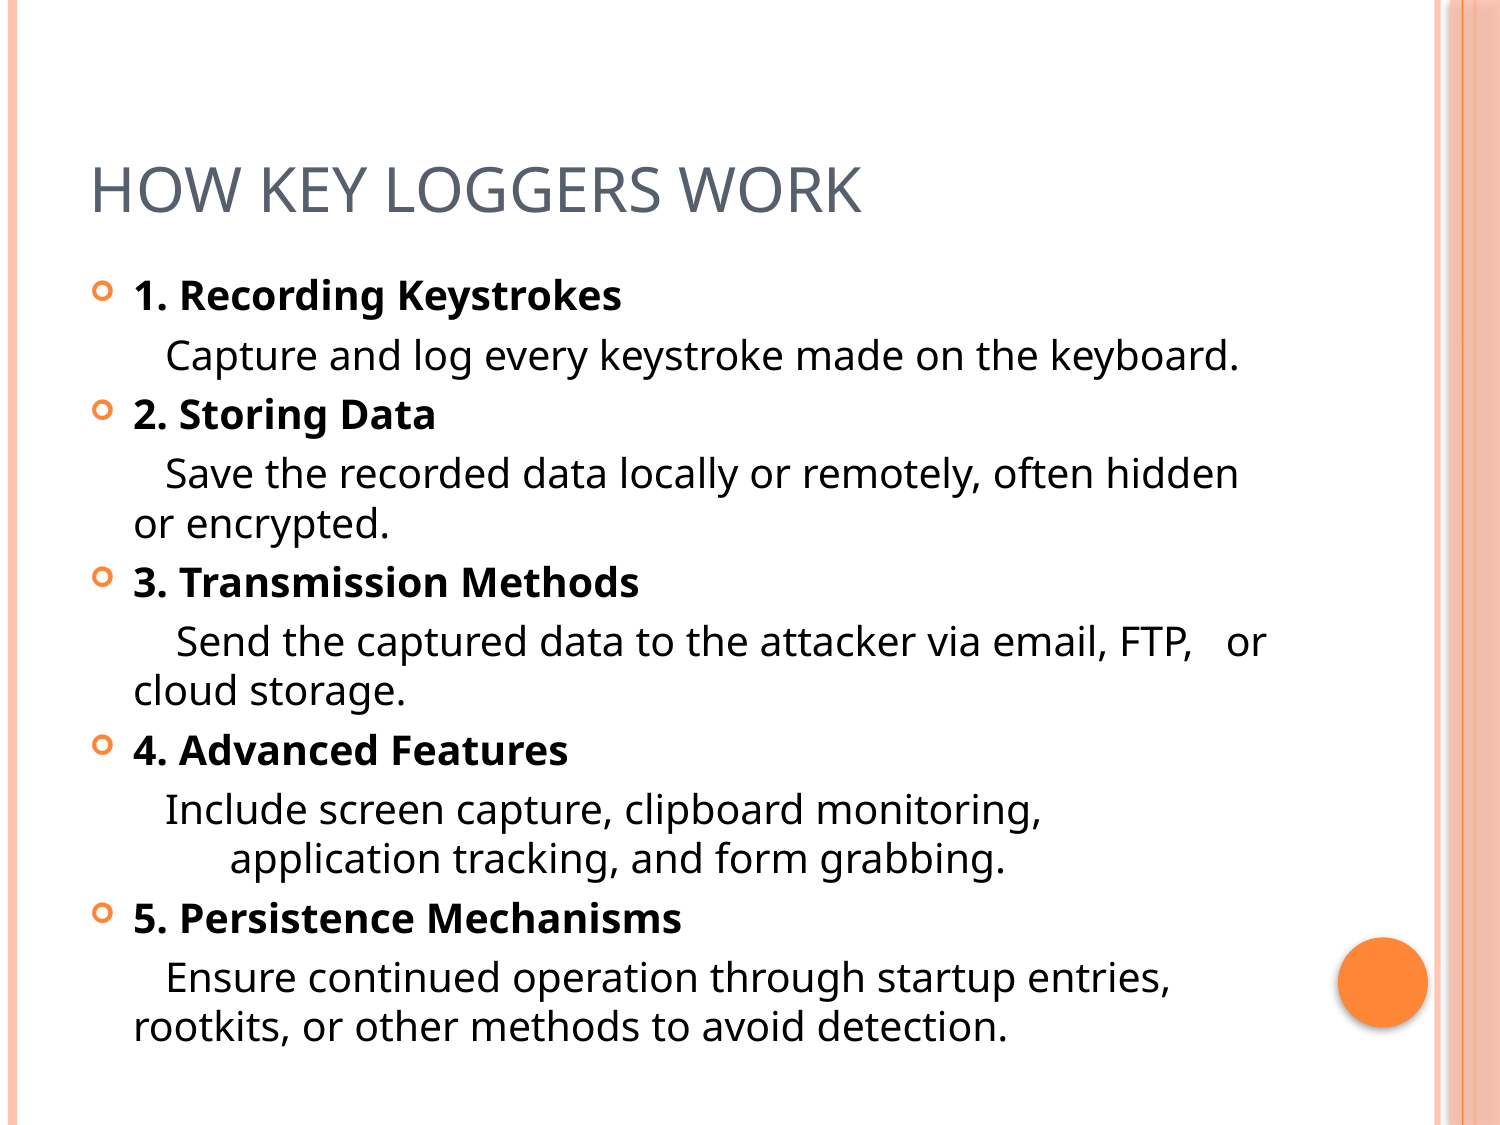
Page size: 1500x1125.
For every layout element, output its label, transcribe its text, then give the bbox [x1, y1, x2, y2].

list 1. Recording Keystrokes Capture and log every keystroke made on the keyboard. 2. Storing Data Save the recorded data locally or remotely, often hidden or encrypted. 3. Transmission Methods Send the captured data to the attacker via email, FTP, or cloud storage. 4. Advanced Features Include screen capture, clipboard monitoring, application tracking, and form grabbing. 5. Persistence Mechanisms Ensure continued operation through startup entries, rootkits, or other methods to avoid detection. [75, 262, 1300, 1062]
title How key loggers work [75, 45, 1300, 233]
